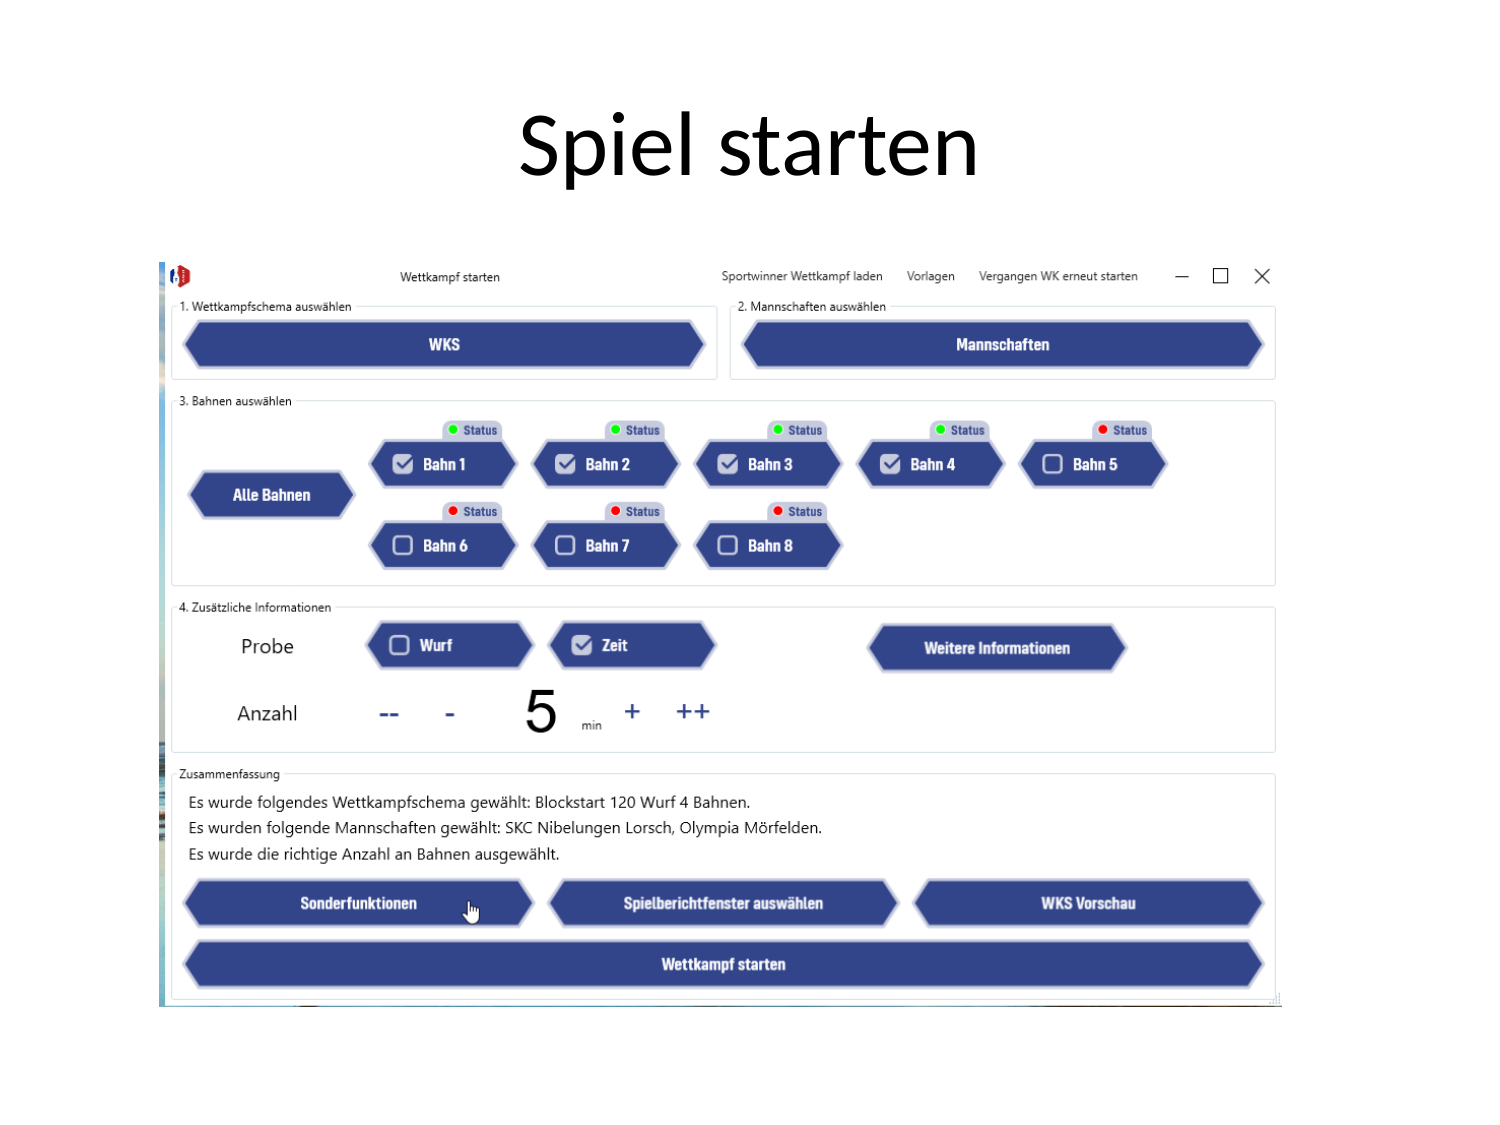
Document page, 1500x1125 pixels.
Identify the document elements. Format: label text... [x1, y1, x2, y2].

picture [159, 262, 1282, 1007]
title Spiel starten [75, 45, 1425, 233]
